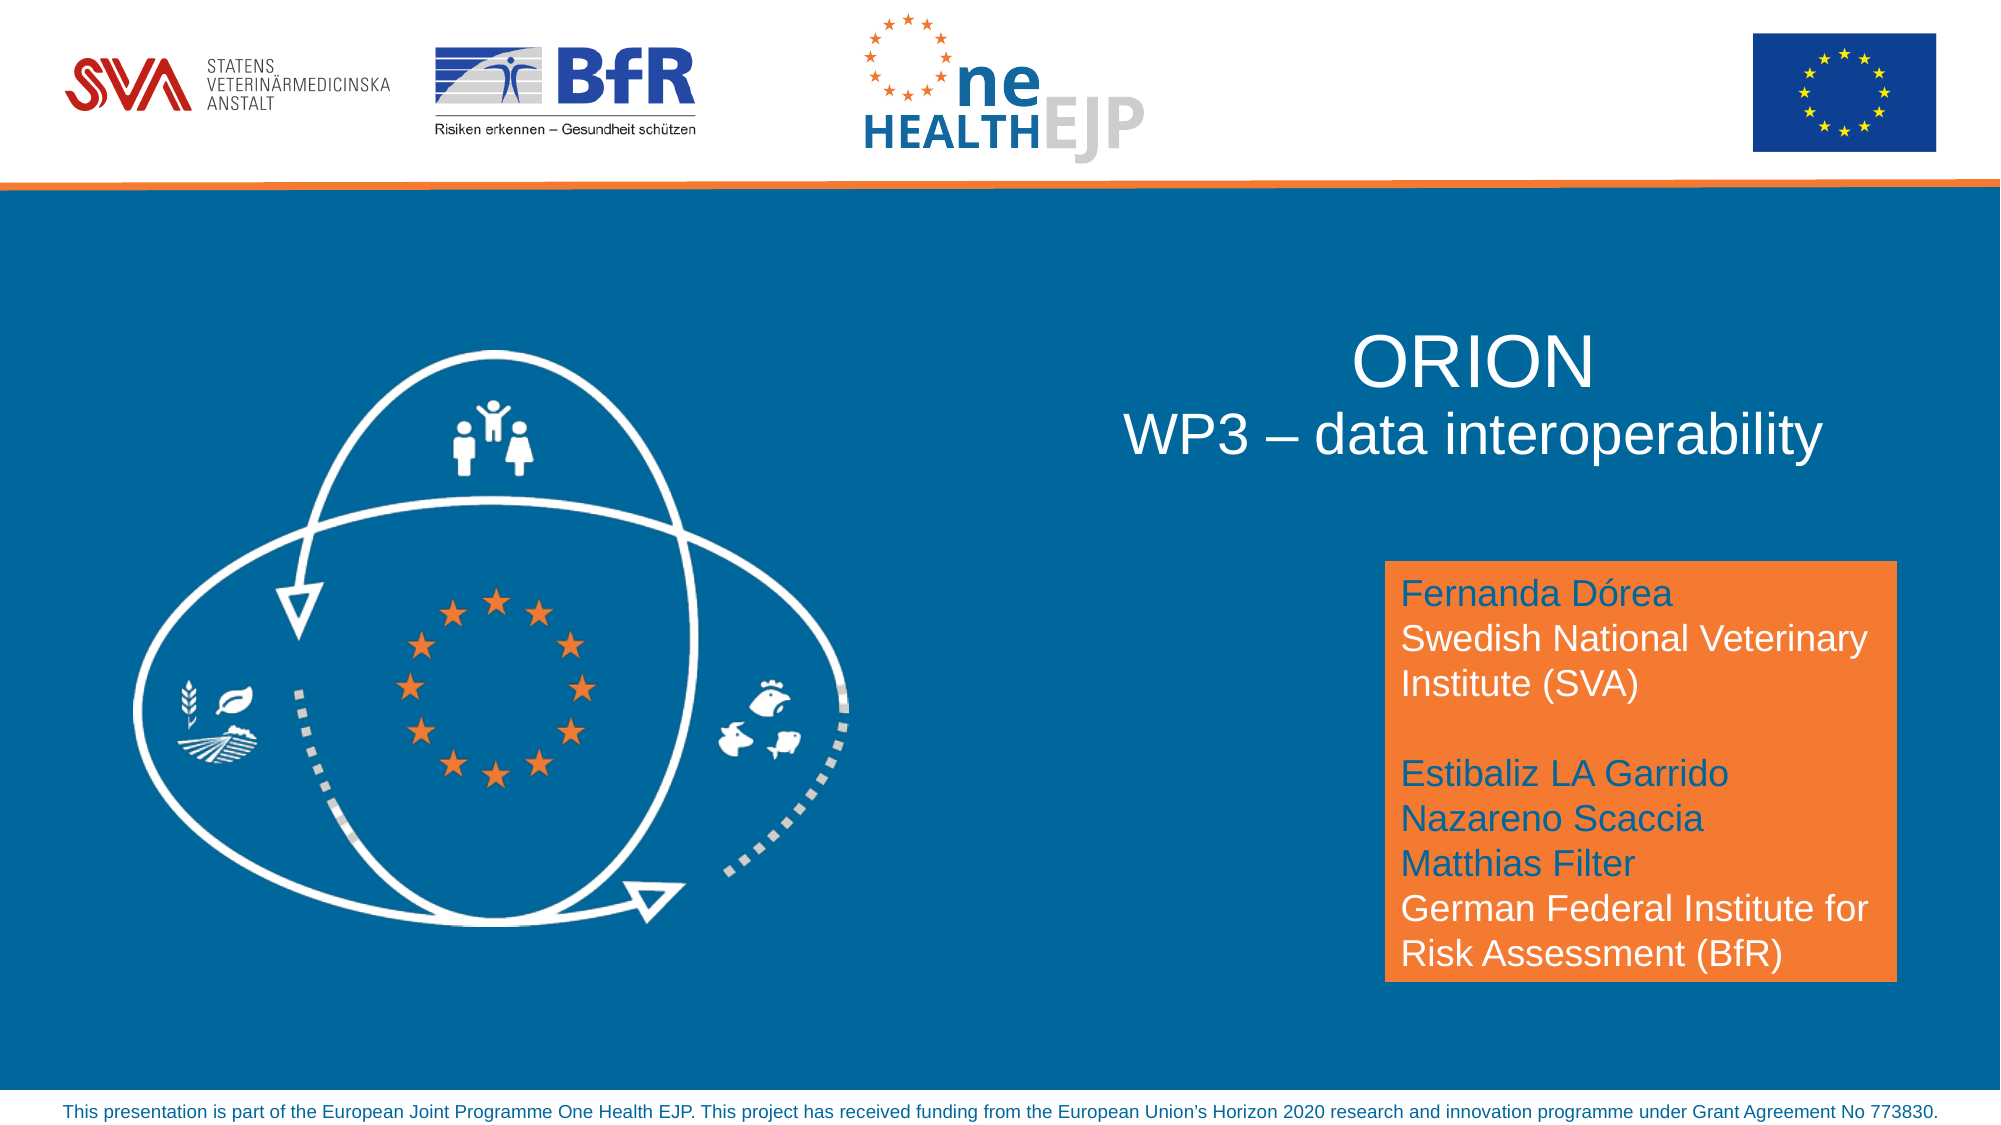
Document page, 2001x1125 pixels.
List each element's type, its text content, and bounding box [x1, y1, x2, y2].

text_box Fernanda Dórea Swedish National Veterinary Institute (SVA) Estibaliz LA Garrido Nazareno Scaccia Matthias Filter German Federal Institute for Risk Assessment (BfR) [1385, 561, 1897, 982]
picture [761, 680, 783, 688]
picture [65, 58, 390, 111]
picture [432, 44, 698, 137]
picture [718, 722, 753, 756]
picture [806, 789, 817, 800]
picture [1749, 30, 1940, 153]
picture [768, 830, 779, 842]
picture [134, 351, 848, 926]
picture [794, 804, 806, 815]
picture [724, 866, 735, 877]
picture [781, 817, 793, 828]
picture [750, 689, 790, 717]
picture [826, 757, 836, 768]
picture [754, 843, 765, 854]
picture [816, 773, 827, 784]
title ORION WP3 – data interoperability [1065, 315, 1884, 697]
picture [833, 740, 844, 751]
picture [739, 855, 750, 865]
picture [768, 731, 801, 759]
picture [848, 0, 1157, 181]
picture [838, 723, 848, 733]
